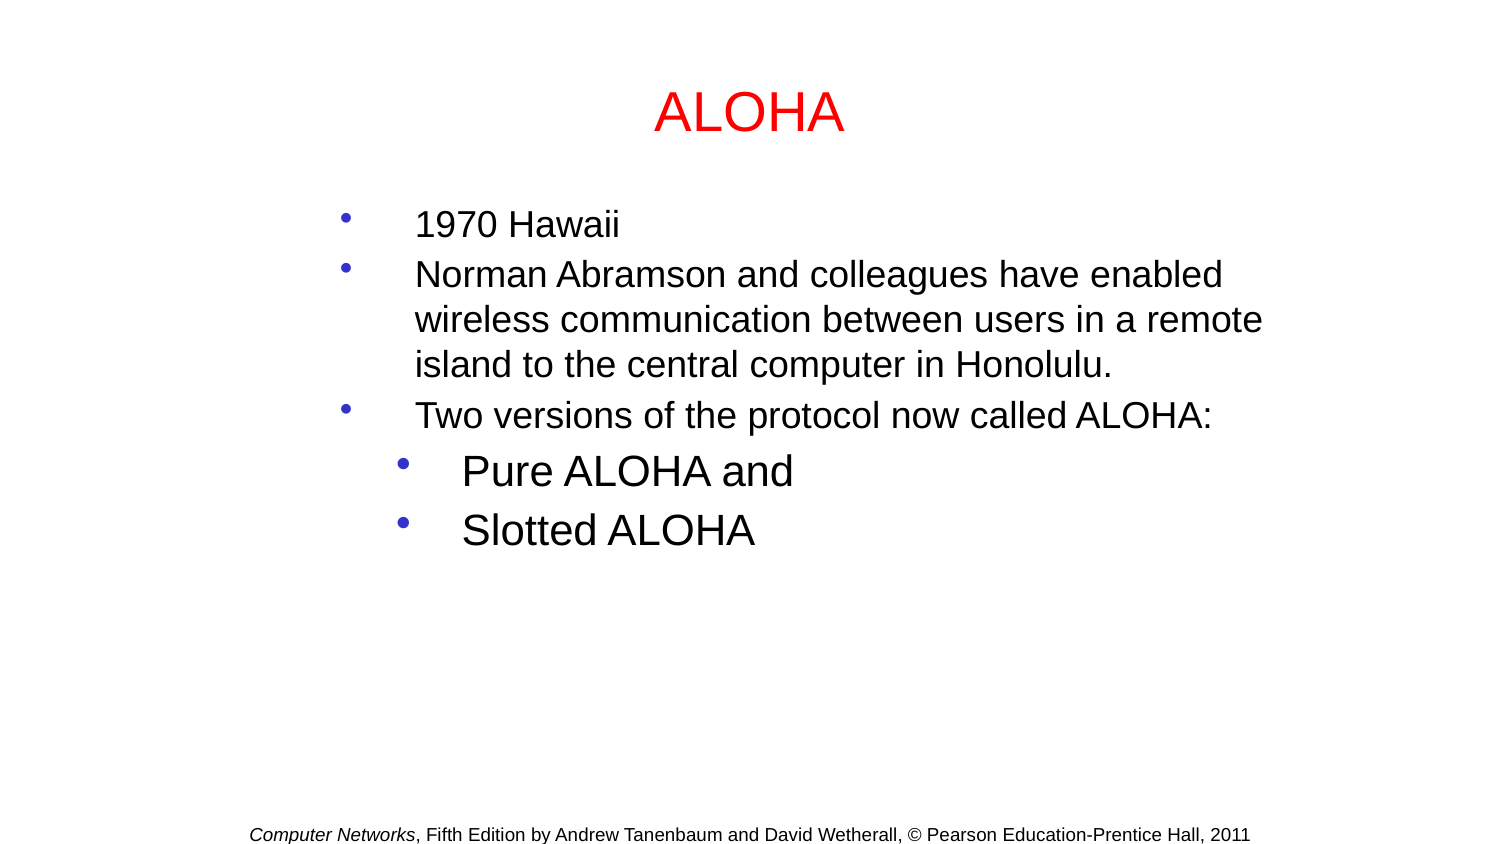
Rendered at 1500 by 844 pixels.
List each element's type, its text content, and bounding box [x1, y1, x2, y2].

title ALOHA [187, 38, 1313, 180]
list 1970 Hawaii Norman Abramson and colleagues have enabled wireless communication between users in a remote island to the central computer in Honolulu. Two versions of the protocol now called ALOHA: Pure ALOHA and Slotted ALOHA [324, 192, 1313, 749]
